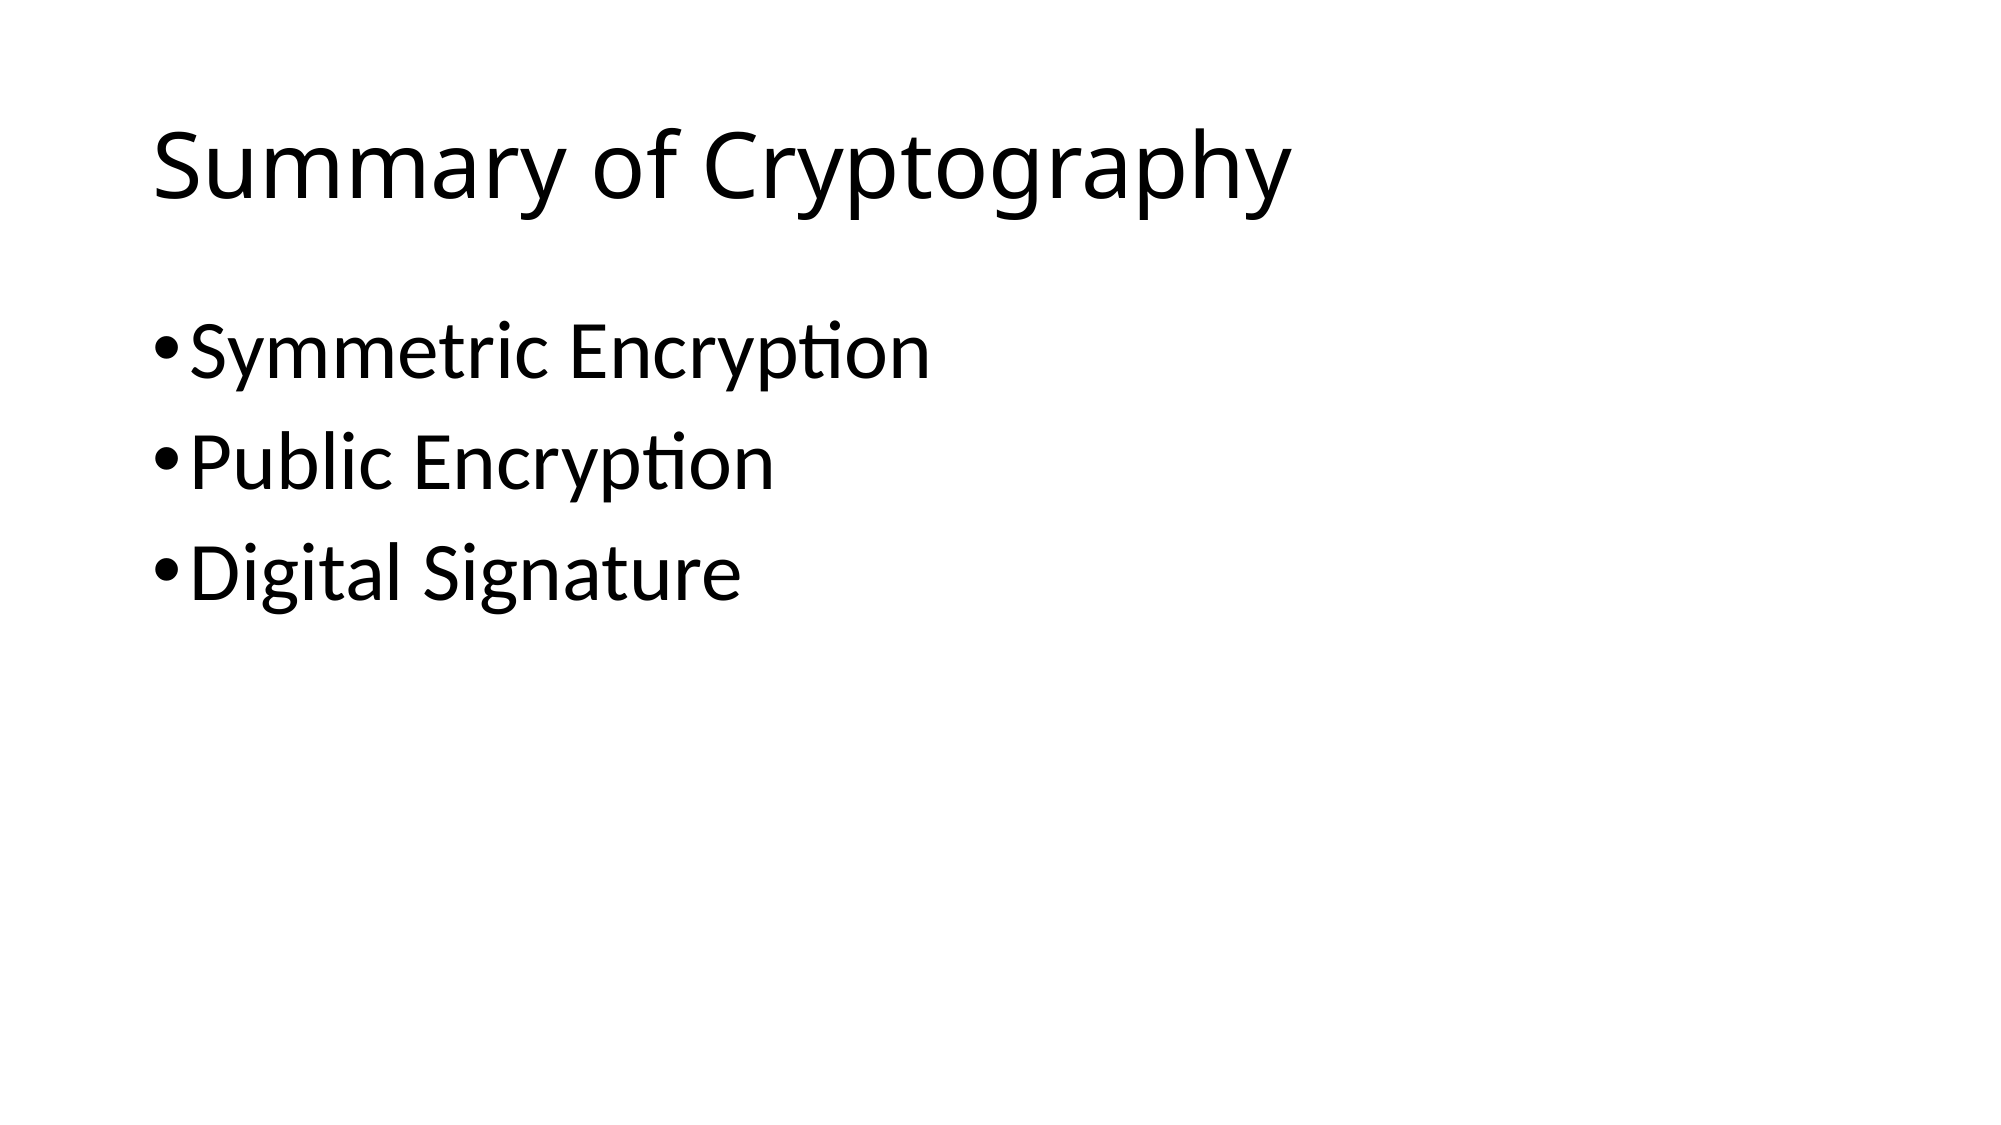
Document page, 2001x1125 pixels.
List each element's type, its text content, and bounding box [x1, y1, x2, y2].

title Summary of Cryptography [137, 59, 1863, 278]
list Symmetric Encryption Public Encryption Digital Signature [137, 299, 1863, 1014]
